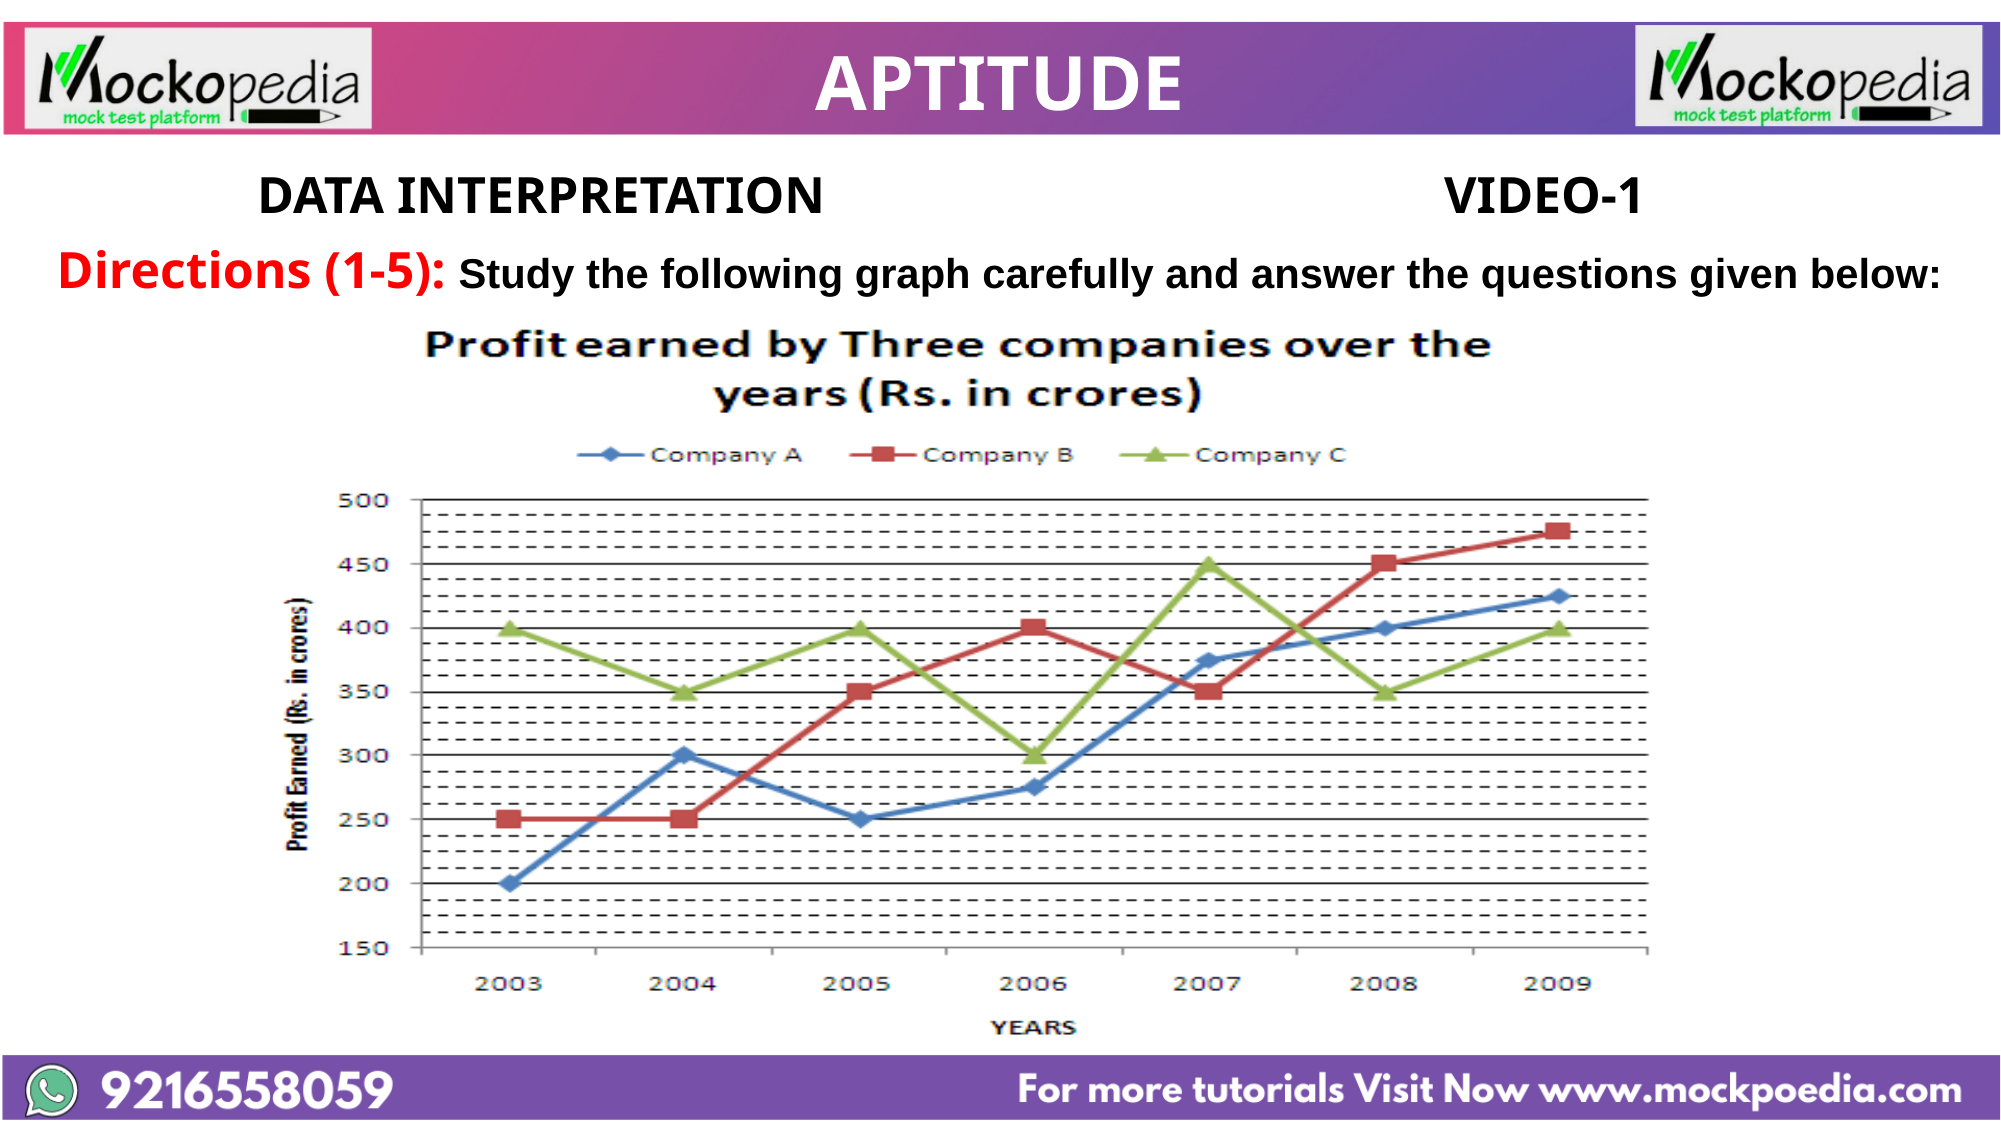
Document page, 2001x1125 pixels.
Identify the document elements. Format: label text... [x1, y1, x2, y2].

picture [0, 0, 2001, 1125]
title APTITUDE [41, 31, 1959, 142]
list DATA INTERPRETATION VIDEO-1 Directions (1-5): Study the following graph carefully and answer the questions given below: [41, 162, 1959, 1016]
